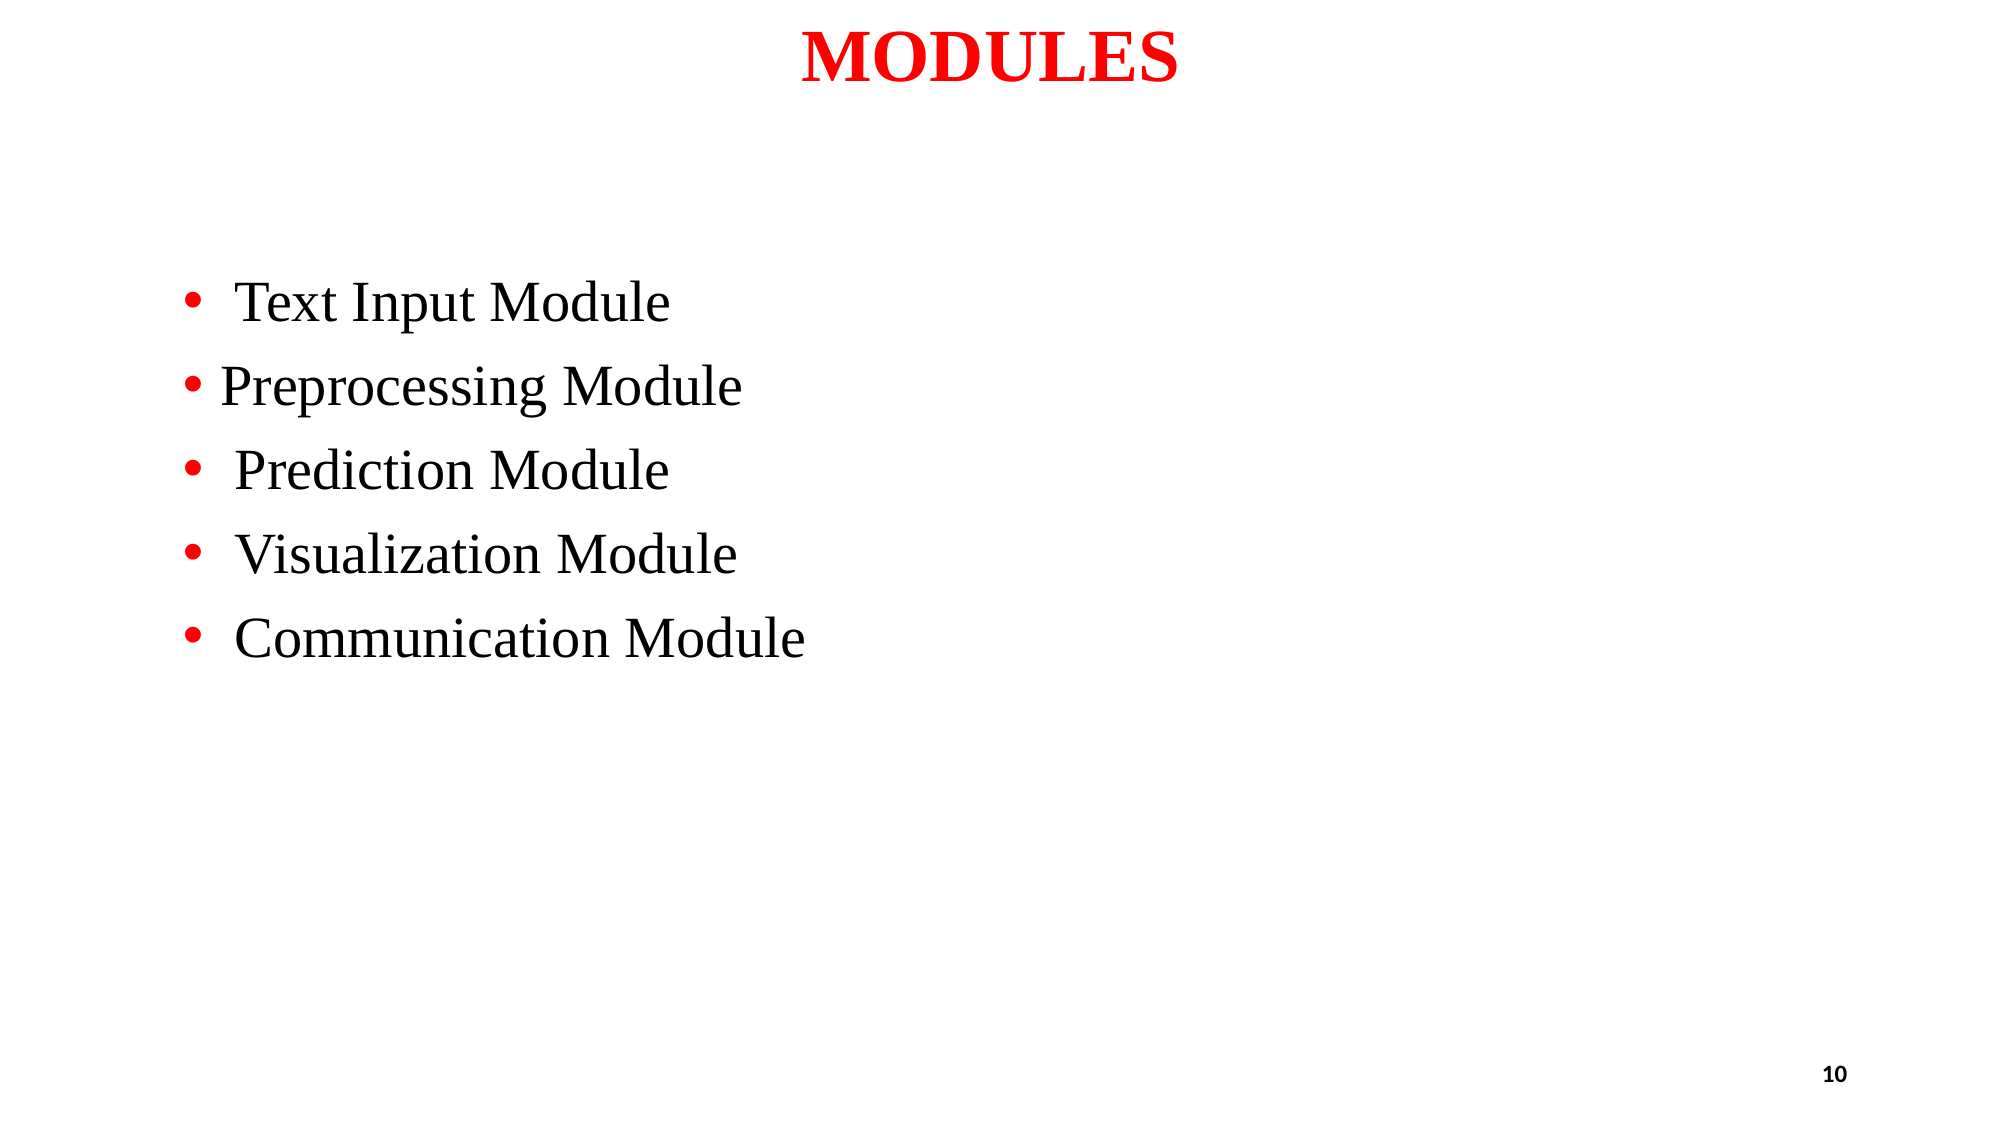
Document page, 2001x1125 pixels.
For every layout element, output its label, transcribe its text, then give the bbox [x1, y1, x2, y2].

slide_number 10 [1412, 1042, 1863, 1103]
title MODULES [0, 3, 2000, 112]
list Text Input Module Preprocessing Module Prediction Module Visualization Module Communication Module [167, 198, 1922, 957]
